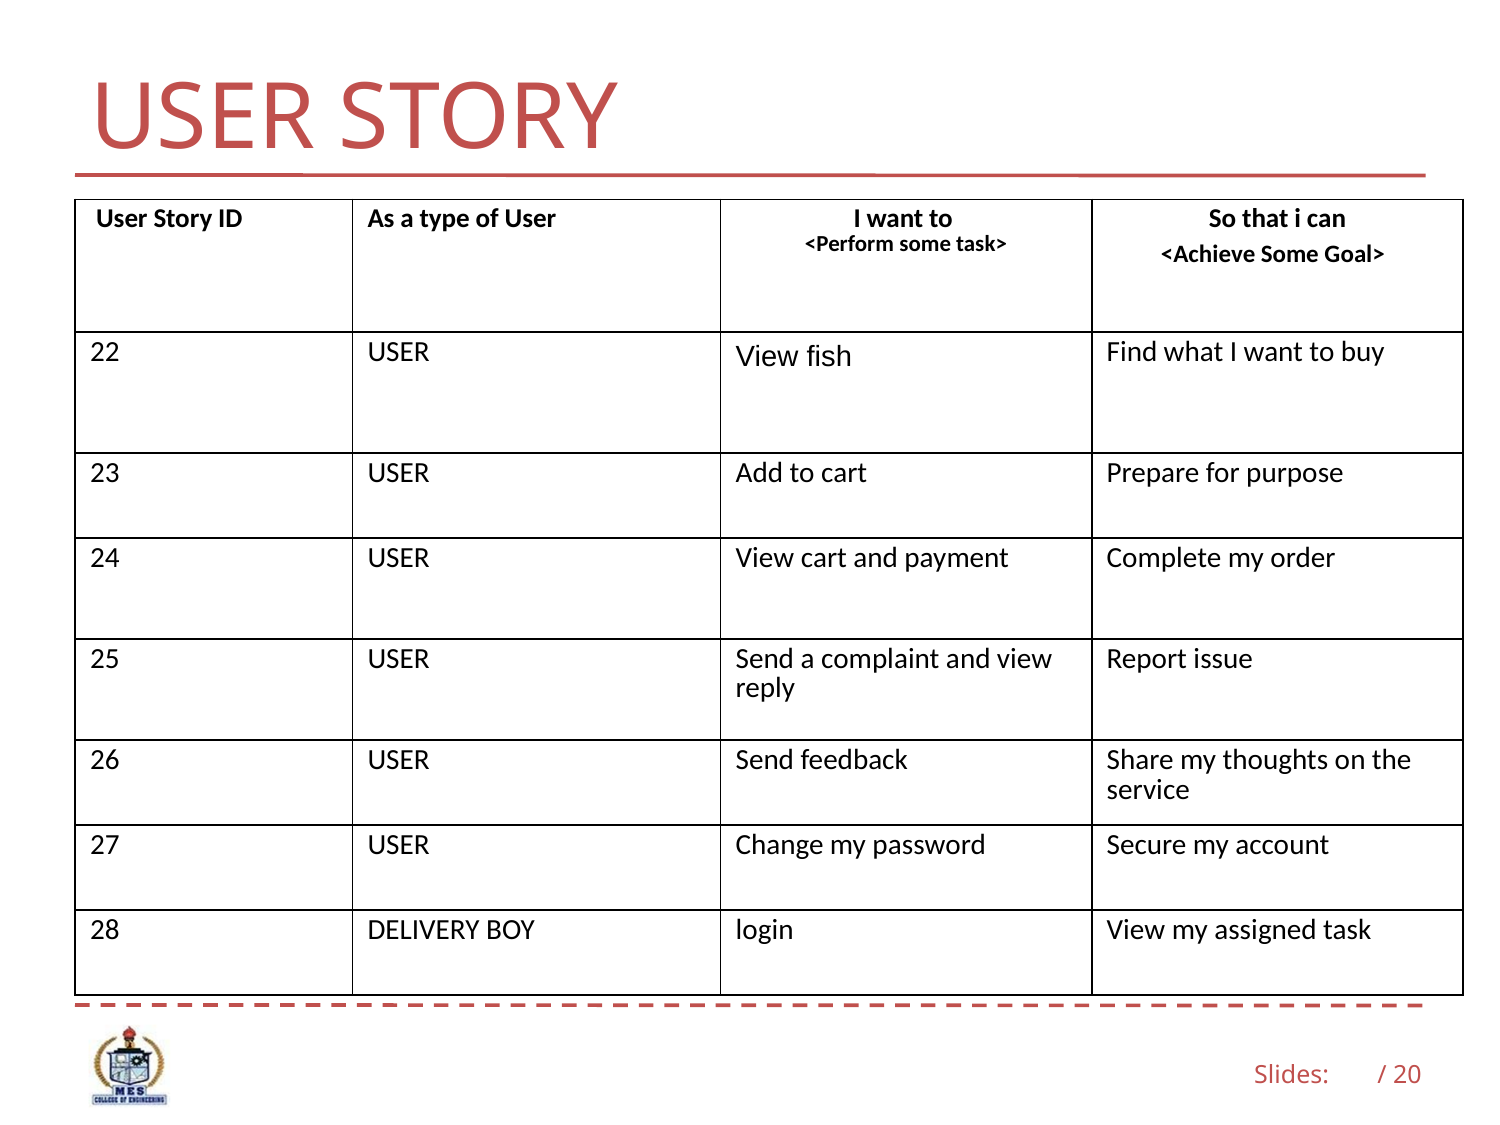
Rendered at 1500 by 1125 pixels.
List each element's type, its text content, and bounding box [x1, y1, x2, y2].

table_cell Send a complaint and view reply [721, 640, 1091, 739]
table_cell Secure my account [1093, 826, 1462, 909]
table_cell View cart and payment [721, 539, 1091, 638]
table_cell login [721, 911, 1091, 994]
table_cell Share my thoughts on the service [1093, 741, 1462, 824]
table_cell 24 [76, 539, 352, 638]
table_cell USER [353, 826, 720, 909]
table_cell Change my password [721, 826, 1091, 909]
table_cell Find what I want to buy [1093, 333, 1462, 452]
picture [87, 1023, 171, 1109]
table_cell View fish [721, 333, 1091, 452]
table_cell Report issue [1093, 640, 1462, 739]
table_cell 23 [76, 454, 352, 537]
table_cell Prepare for purpose [1093, 454, 1462, 537]
table_cell Complete my order [1093, 539, 1462, 638]
table_cell 26 [76, 741, 352, 824]
table_cell USER [353, 640, 720, 739]
table_cell 25 [76, 640, 352, 739]
table_cell USER [353, 333, 720, 452]
table_header User Story ID [76, 200, 352, 331]
table_cell DELIVERY BOY [353, 911, 720, 994]
table_cell Add to cart [721, 454, 1091, 537]
title USER STORY [73, 48, 1426, 189]
table_cell 27 [76, 826, 352, 909]
table_cell View my assigned task [1093, 911, 1462, 994]
table_cell 28 [76, 911, 352, 994]
table_cell USER [353, 741, 720, 824]
table_cell 22 [76, 333, 352, 452]
table_header As a type of User [353, 200, 720, 331]
table_header I want to <Perform some task> [721, 200, 1091, 331]
table_cell USER [353, 454, 720, 537]
table_cell USER [353, 539, 720, 638]
table_header So that i can <Achieve Some Goal> [1093, 200, 1462, 331]
table_cell Send feedback [721, 741, 1091, 824]
